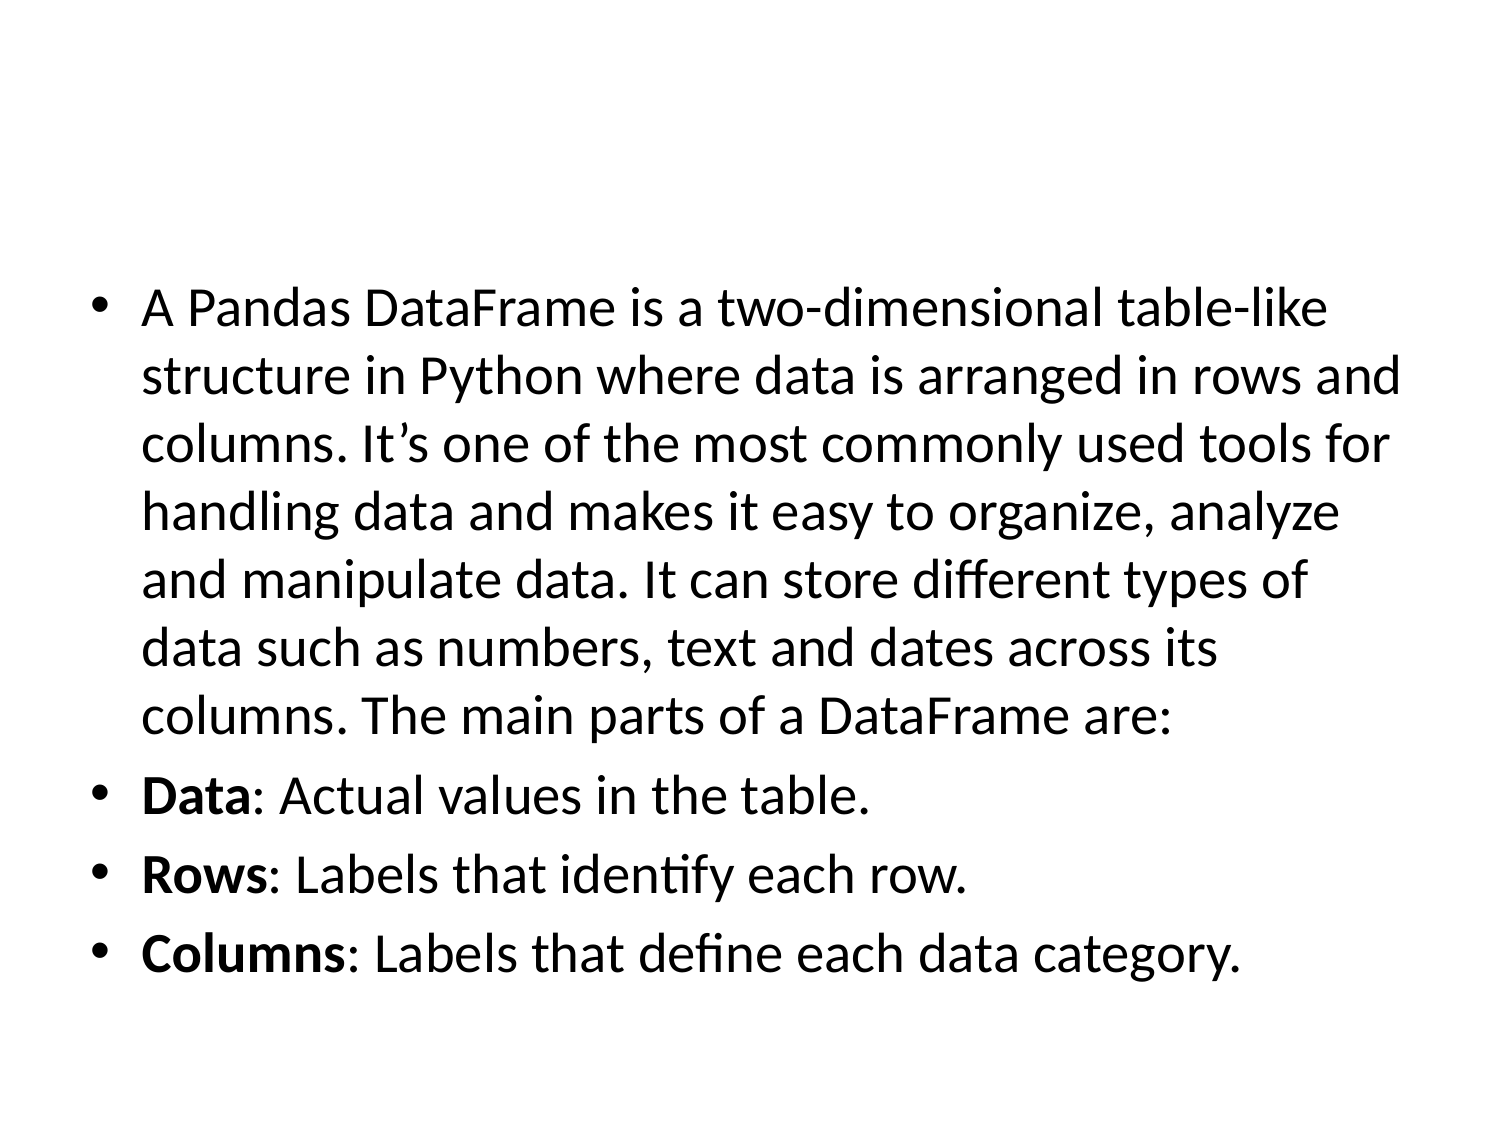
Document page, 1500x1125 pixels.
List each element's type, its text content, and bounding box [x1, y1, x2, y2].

list A Pandas DataFrame is a two-dimensional table-like structure in Python where data is arranged in rows and columns. It’s one of the most commonly used tools for handling data and makes it easy to organize, analyze and manipulate data. It can store different types of data such as numbers, text and dates across its columns. The main parts of a DataFrame are: Data: Actual values in the table. Rows: Labels that identify each row. Columns: Labels that define each data category. [75, 262, 1425, 1005]
